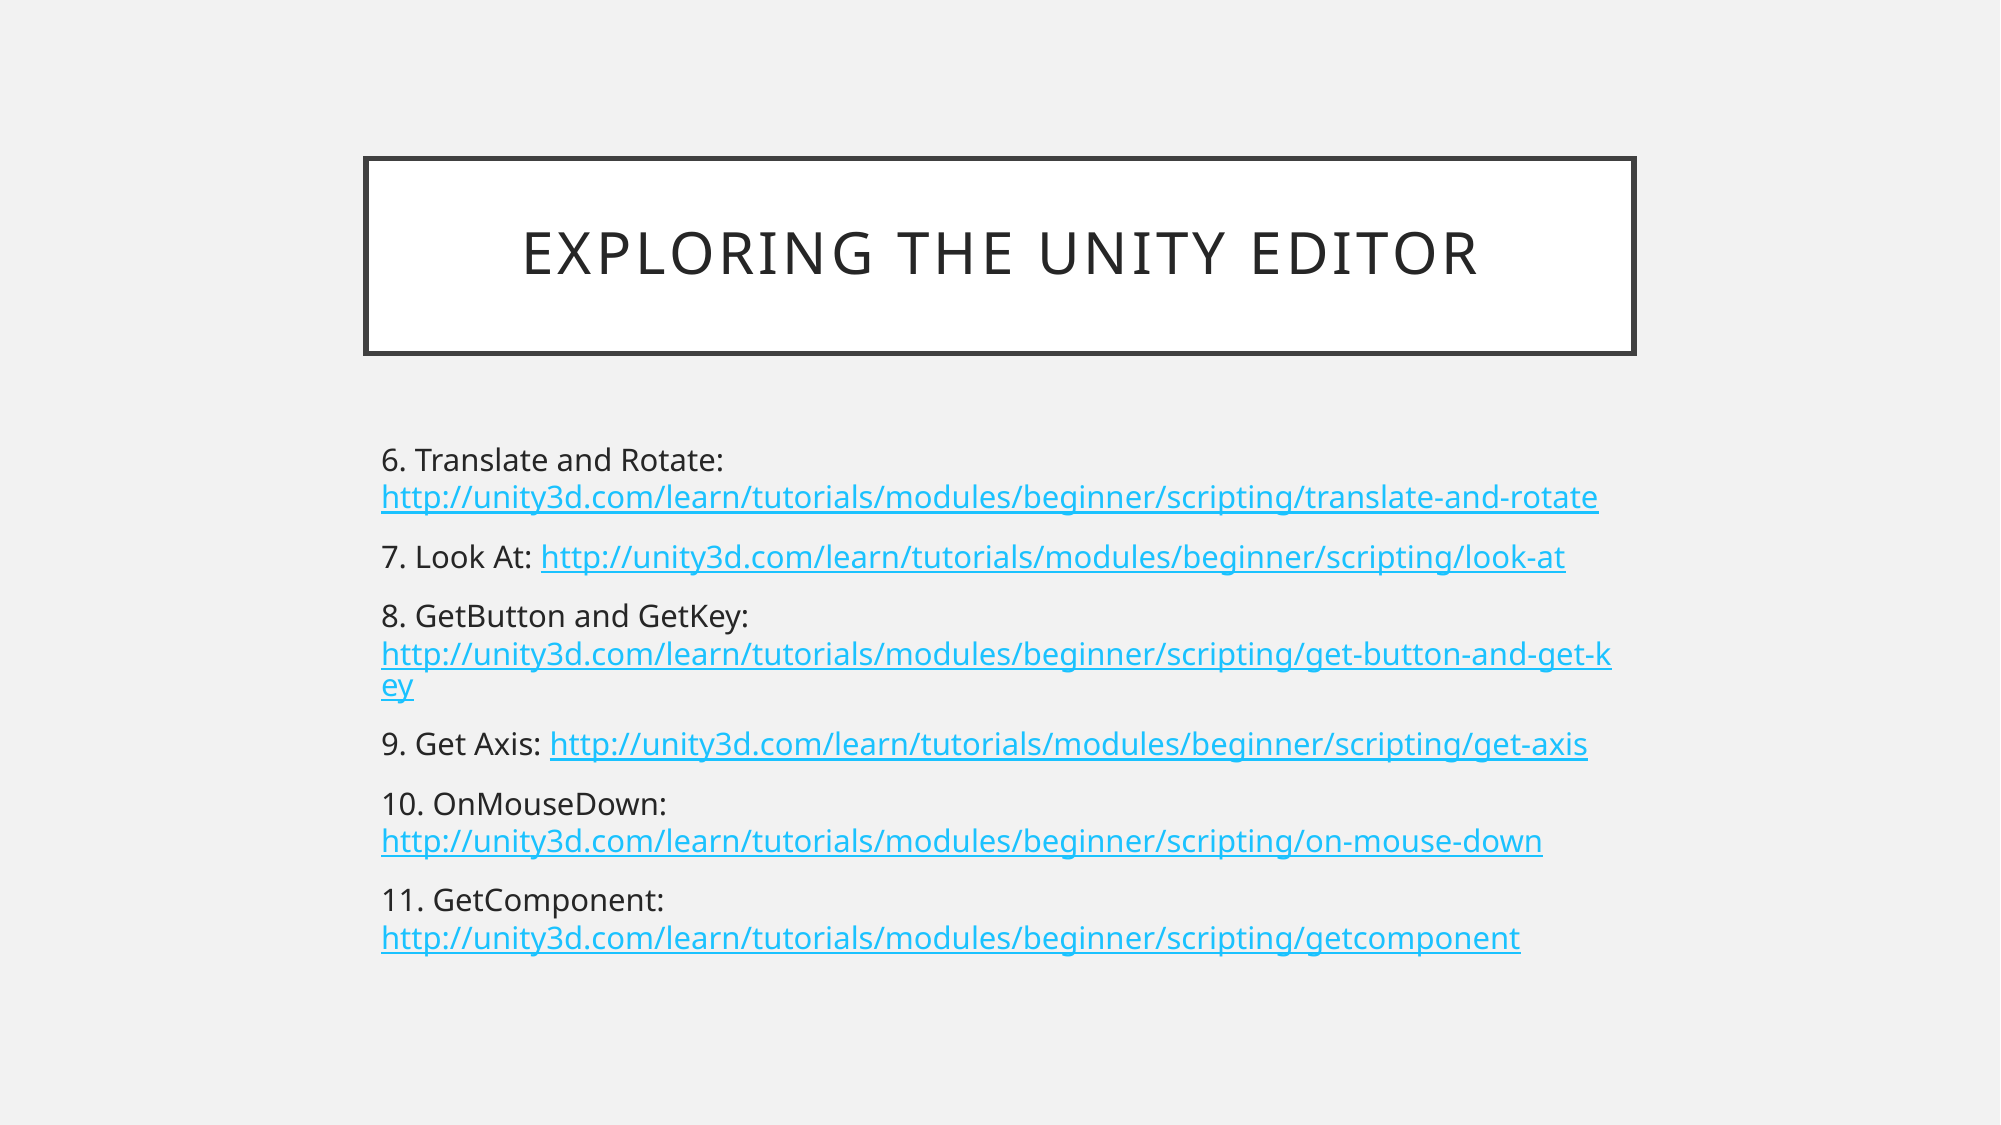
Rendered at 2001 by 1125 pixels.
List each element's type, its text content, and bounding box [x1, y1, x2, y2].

list 6. Translate and Rotate: http://unity3d.com/learn/tutorials/modules/beginner/scripting/translate-and-rotate 7. Look At: http://unity3d.com/learn/tutorials/modules/beginner/scripting/look-at 8. GetButton and GetKey: http://unity3d.com/learn/tutorials/modules/beginner/scripting/get-button-and-get-key 9. Get Axis: http://unity3d.com/learn/tutorials/modules/beginner/scripting/get-axis 10. OnMouseDown: http://unity3d.com/learn/tutorials/modules/beginner/scripting/on-mouse-down 11. GetComponent: http://unity3d.com/learn/tutorials/modules/beginner/scripting/getcomponent [366, 432, 1634, 942]
title Exploring the Unity Editor [363, 156, 1637, 356]
